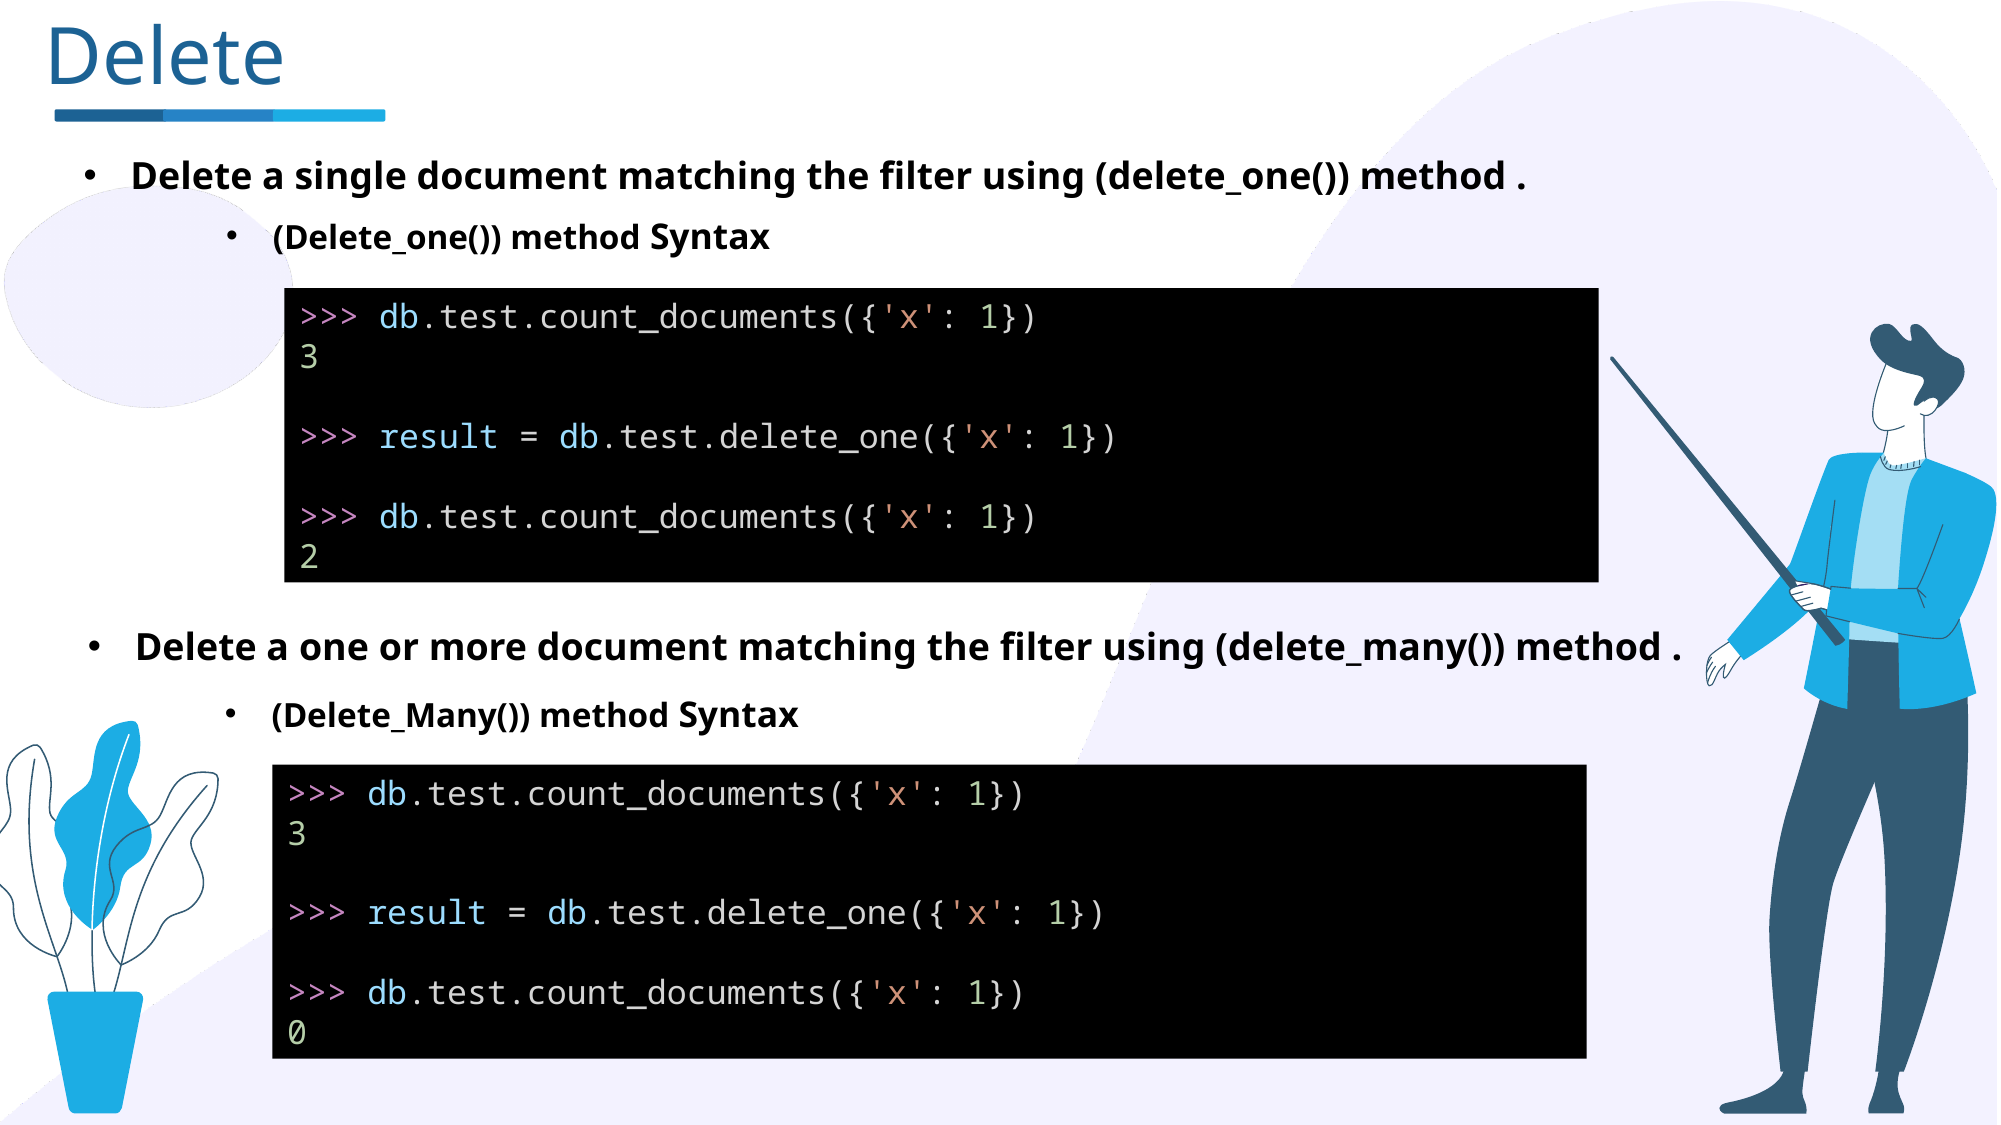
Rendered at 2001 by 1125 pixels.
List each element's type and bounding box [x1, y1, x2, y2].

text_box [54, 109, 386, 122]
text_box [0, 720, 219, 1114]
text_box [0, 1, 1997, 1125]
text_box [1609, 323, 1997, 1114]
